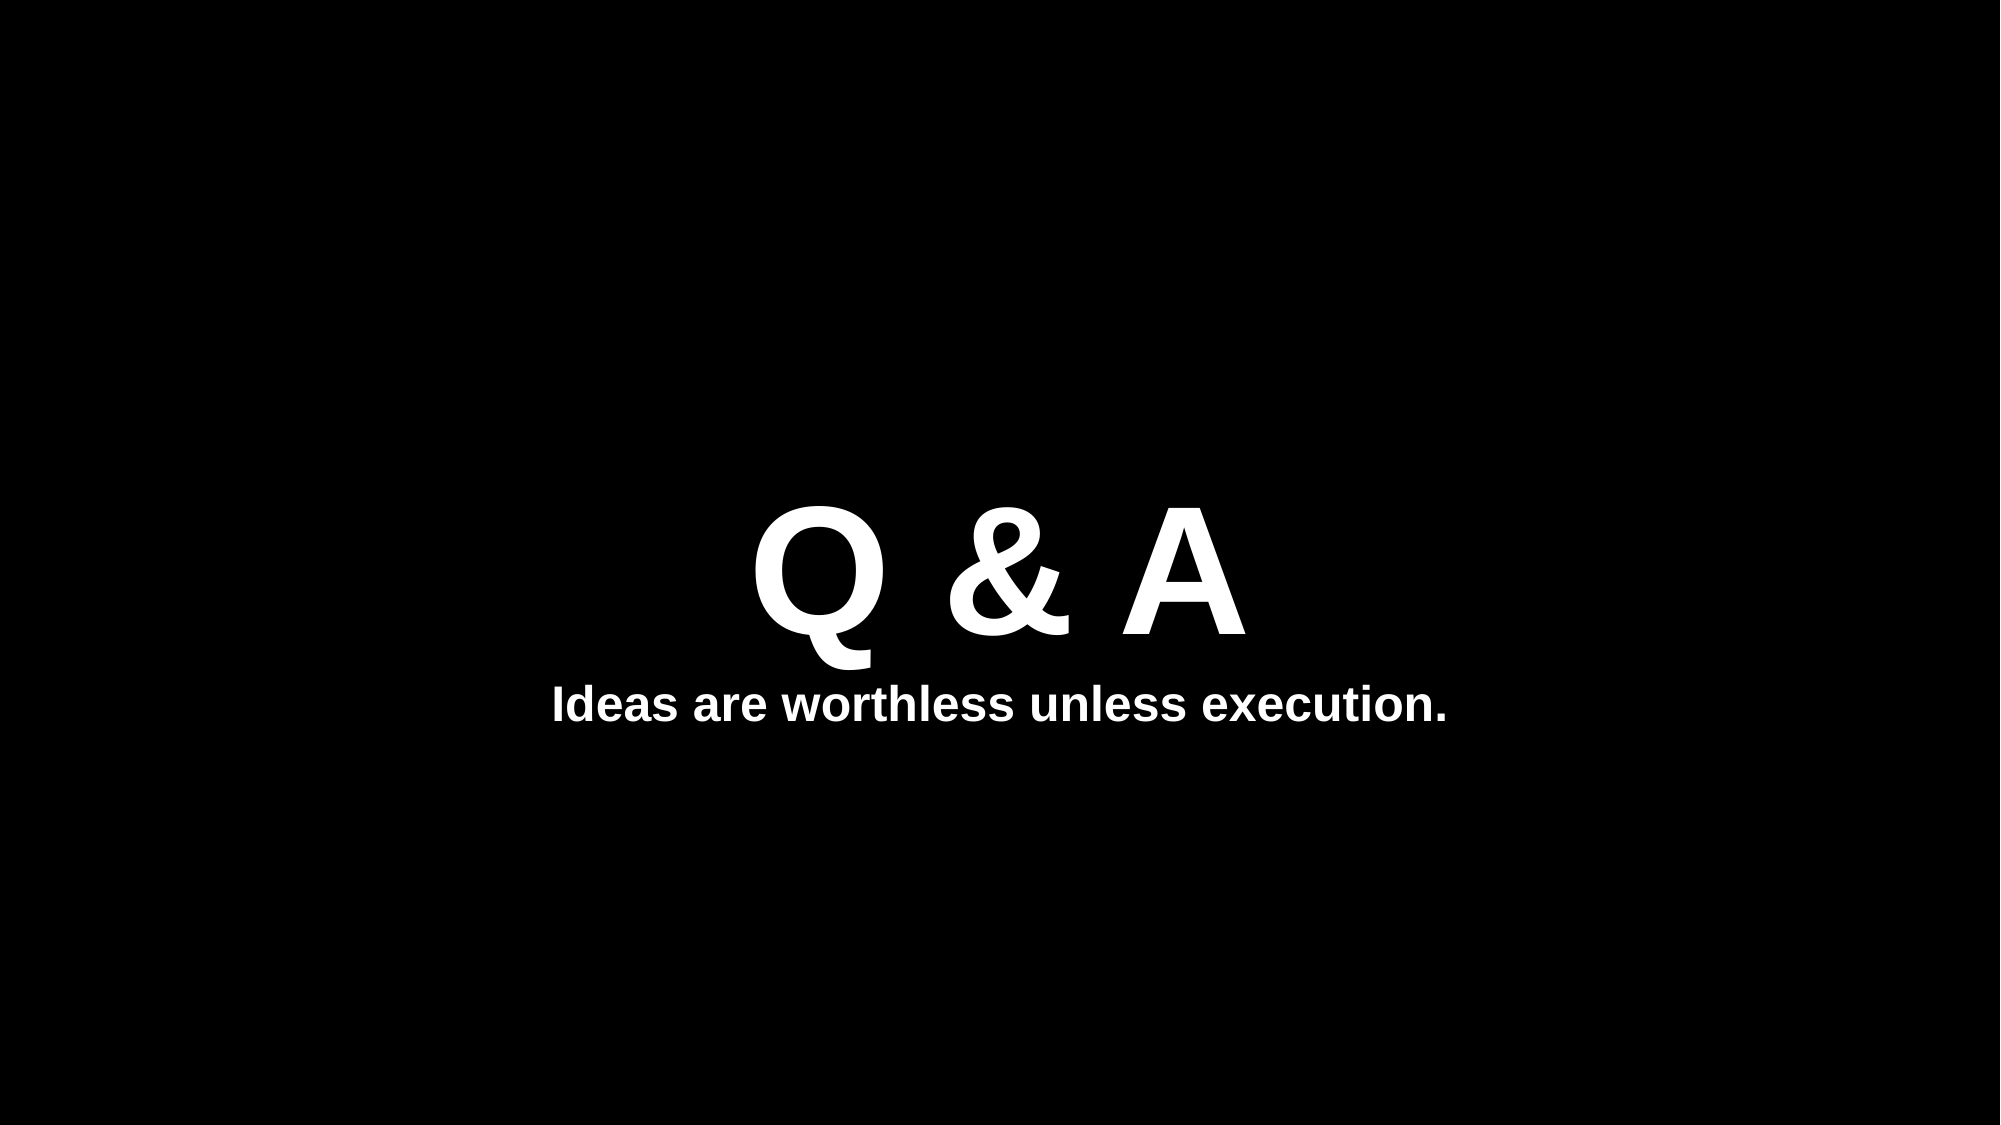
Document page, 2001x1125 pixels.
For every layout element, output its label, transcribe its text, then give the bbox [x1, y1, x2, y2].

text_box Q & A Ideas are worthless unless execution. [464, 443, 1536, 739]
